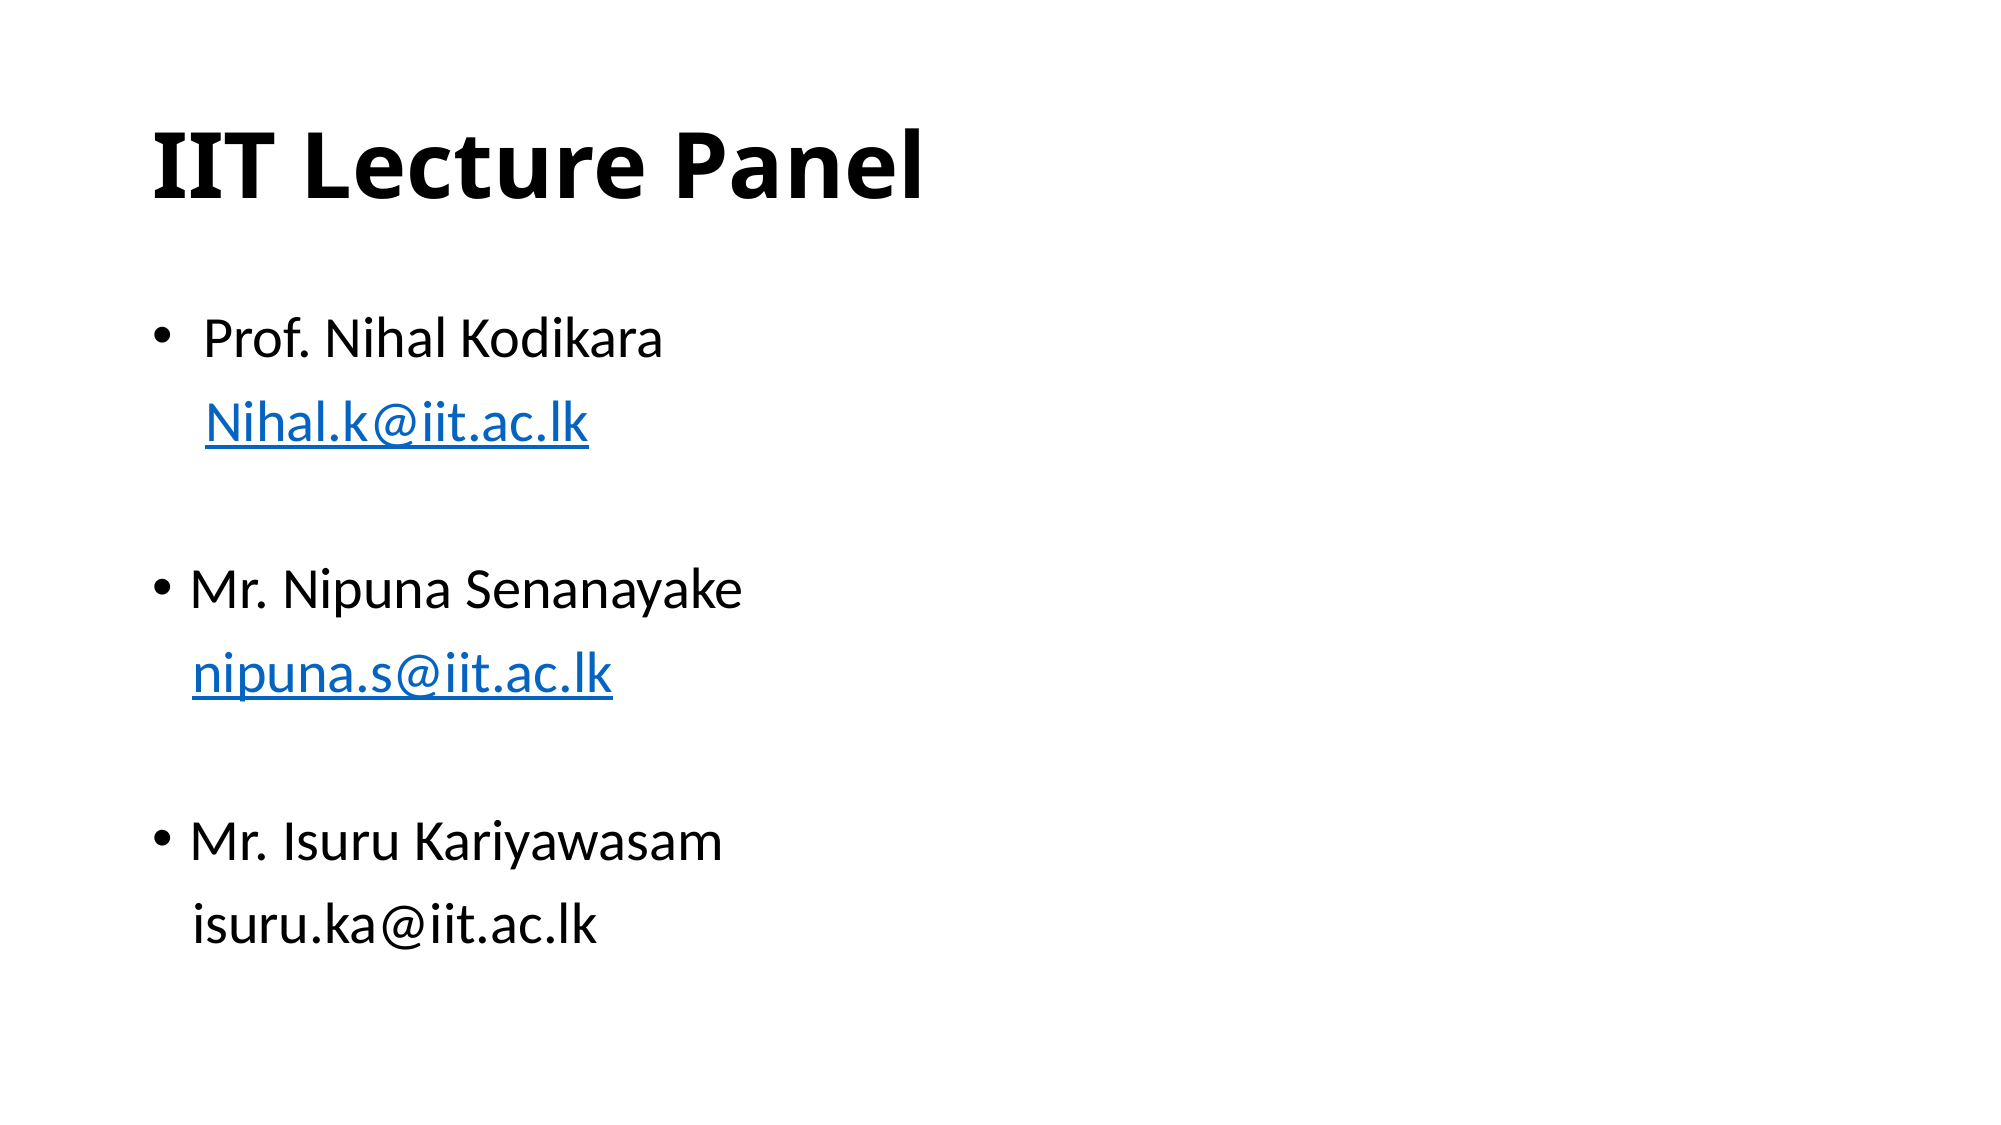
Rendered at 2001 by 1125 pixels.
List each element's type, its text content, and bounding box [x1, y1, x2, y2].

title IIT Lecture Panel [137, 59, 1863, 278]
list Prof. Nihal Kodikara Nihal.k@iit.ac.lk Mr. Nipuna Senanayake nipuna.s@iit.ac.lk Mr. Isuru Kariyawasam isuru.ka@iit.ac.lk [137, 299, 1863, 1014]
